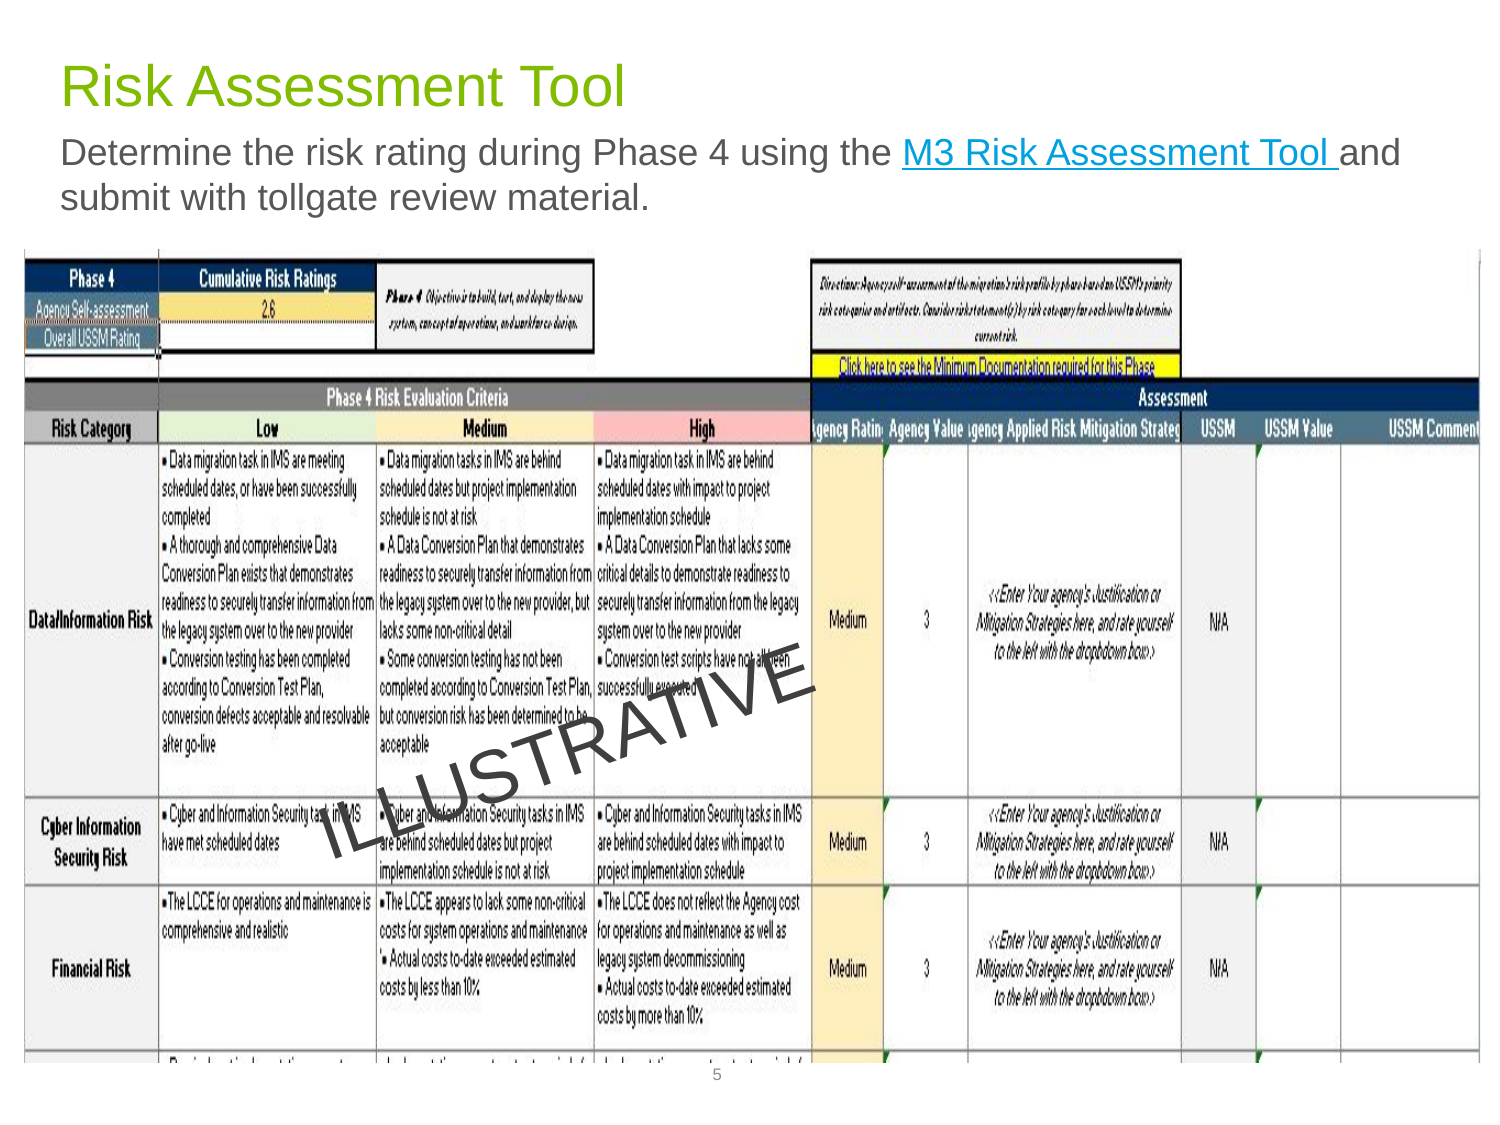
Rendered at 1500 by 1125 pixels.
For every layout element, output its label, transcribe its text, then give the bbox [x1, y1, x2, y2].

title Risk Assessment Tool [60, 48, 1440, 126]
list Determine the risk rating during Phase 4 using the M3 Risk Assessment Tool and submit with tollgate review material. [60, 128, 1440, 248]
picture [24, 249, 1481, 1063]
